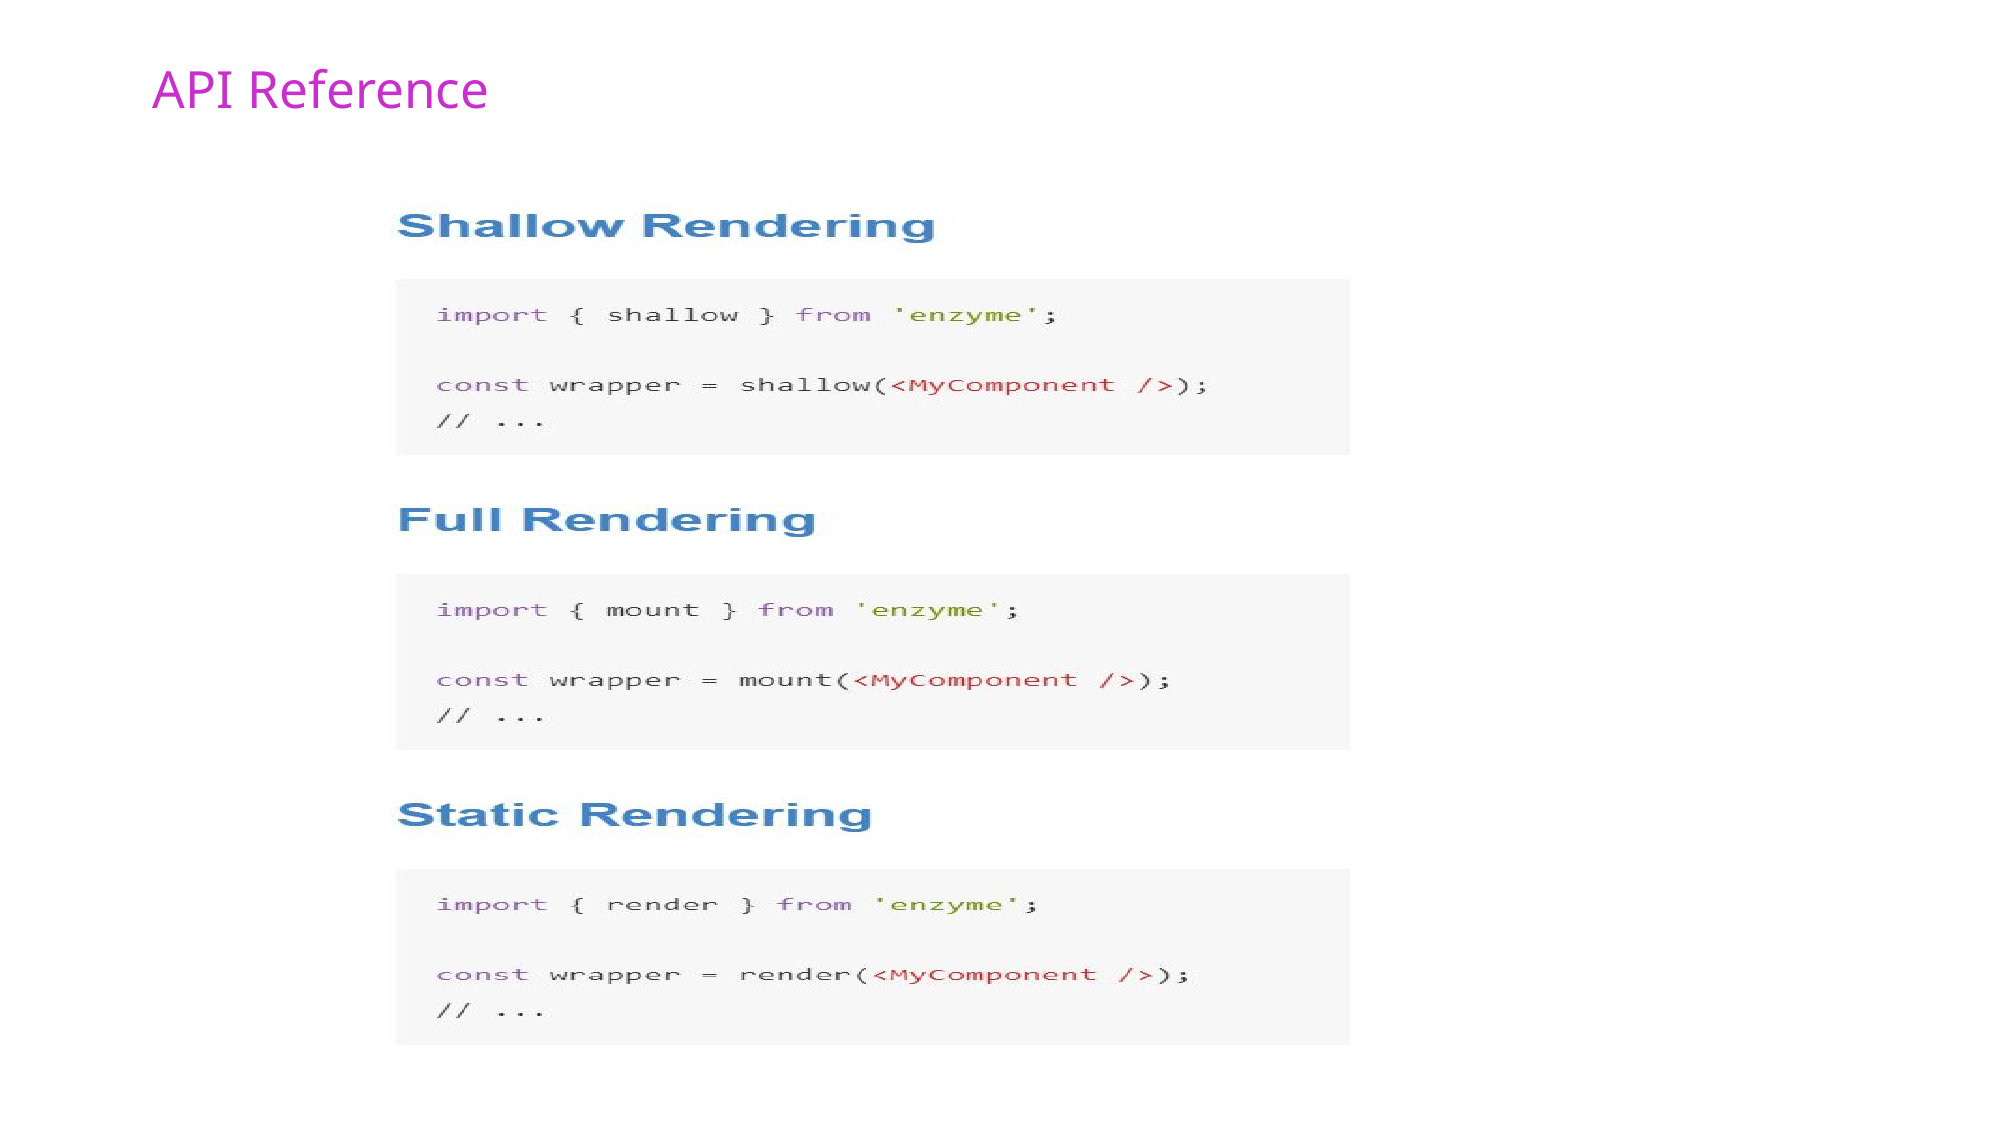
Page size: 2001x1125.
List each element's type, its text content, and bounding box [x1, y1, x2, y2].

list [361, 204, 1350, 1047]
title API Reference [137, 0, 1863, 190]
